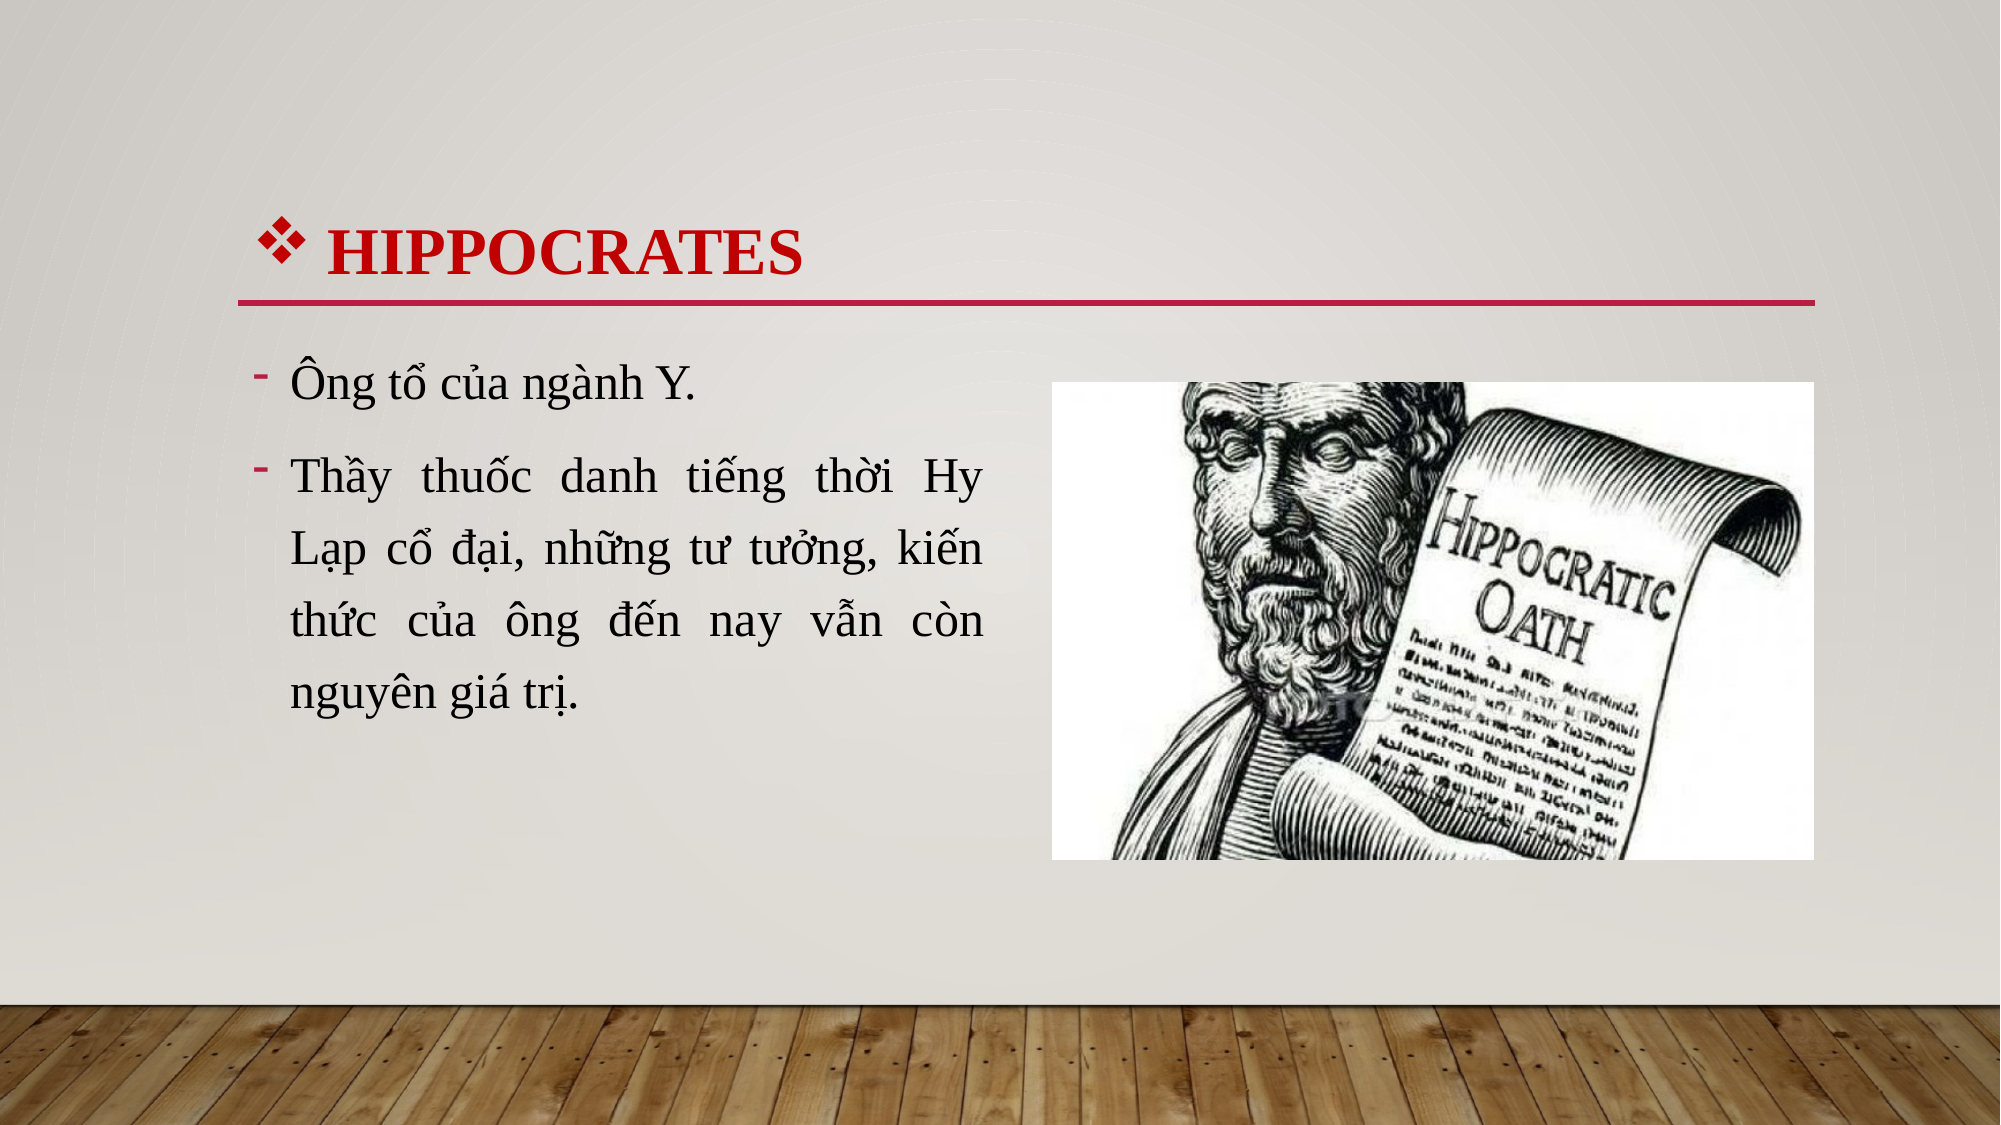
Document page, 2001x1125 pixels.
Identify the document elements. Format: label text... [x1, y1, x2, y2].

title Hippocrates [237, 209, 1814, 383]
list Ông tổ của ngành Y. Thầy thuốc danh tiếng thời Hy Lạp cổ đại, những tư tưởng, kiến thức của ông đến nay vẫn còn nguyên giá trị. [237, 329, 1000, 896]
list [1051, 382, 1815, 860]
picture [0, 1005, 2000, 1125]
